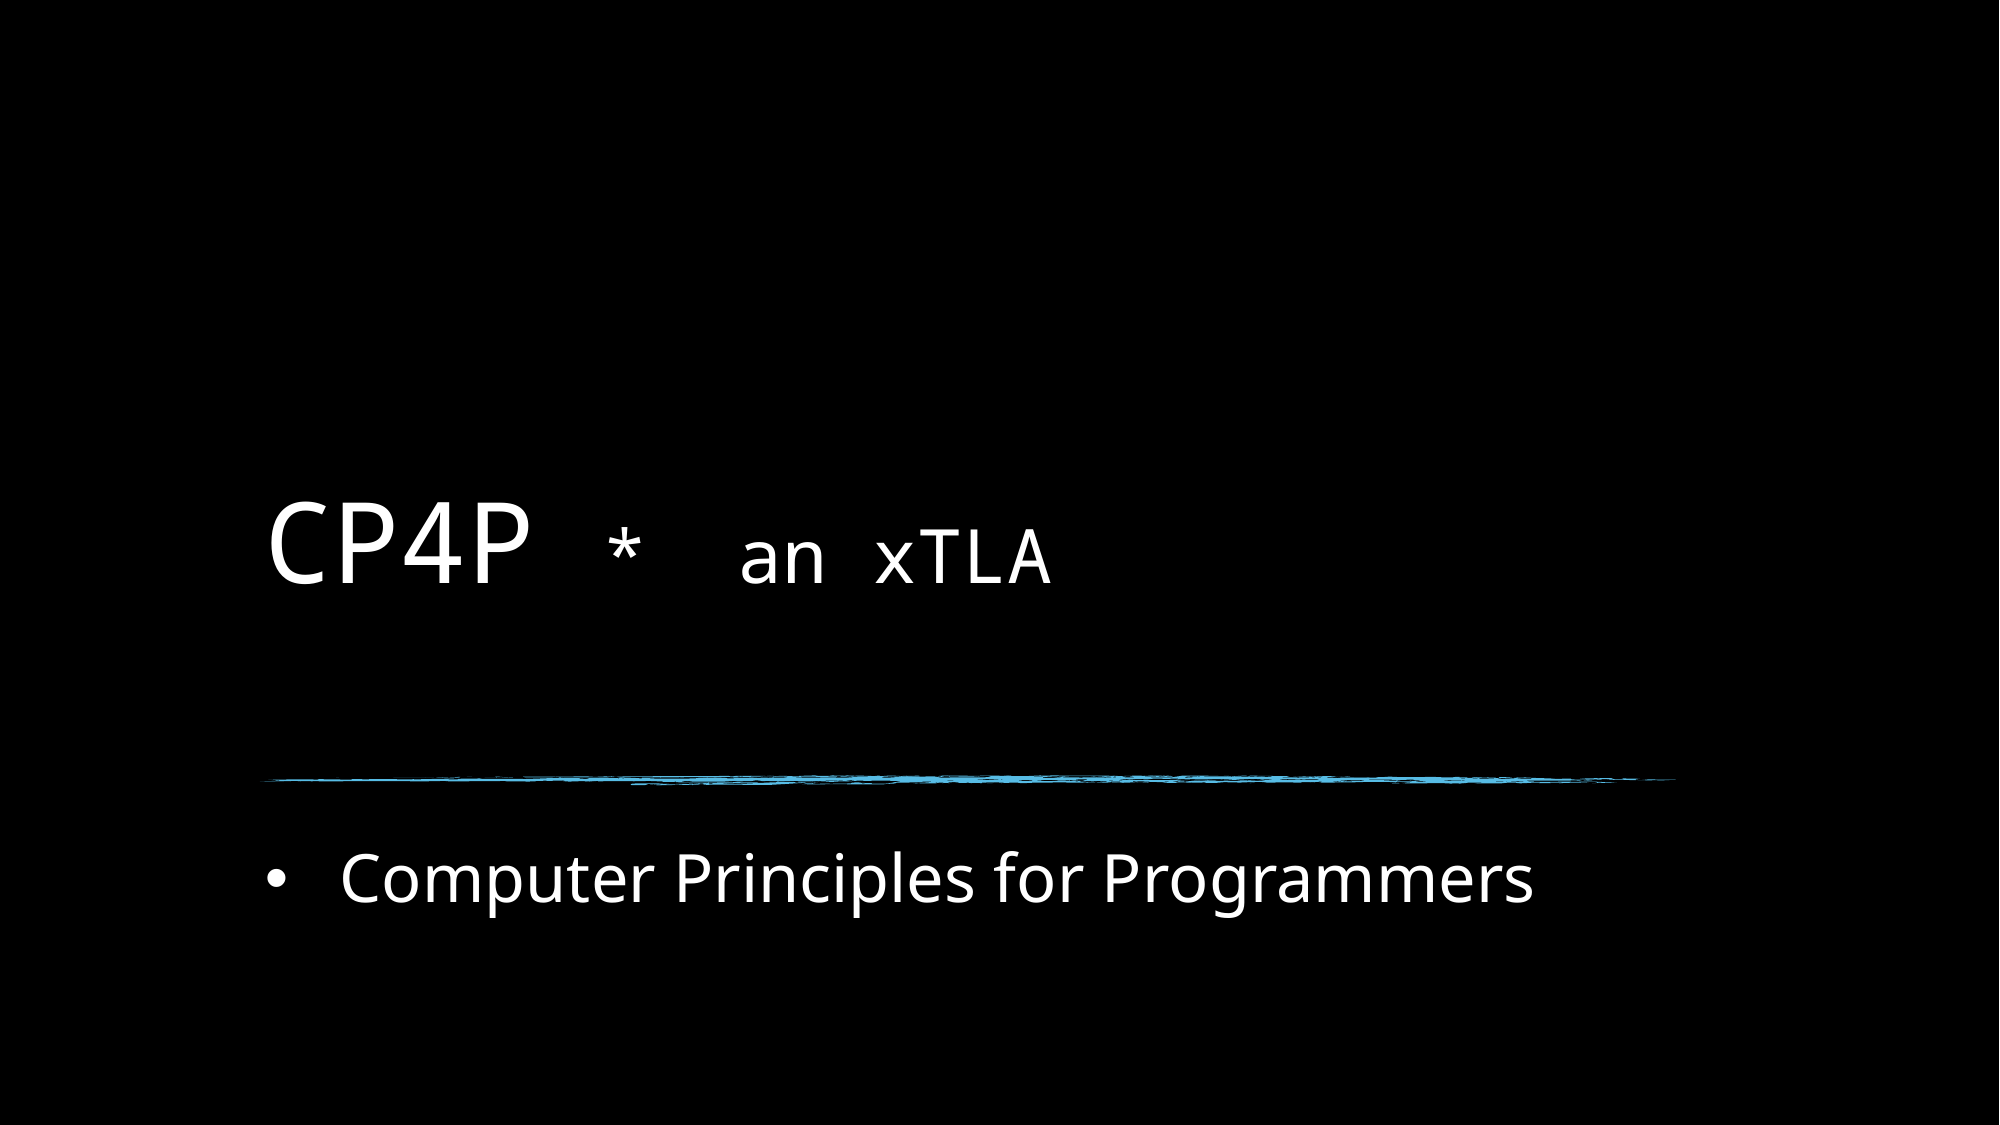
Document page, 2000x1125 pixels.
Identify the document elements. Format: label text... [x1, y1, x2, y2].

subtitle Computer Principles for Programmers [249, 837, 1750, 1013]
title CP4P * an xTLA [249, 312, 1750, 750]
